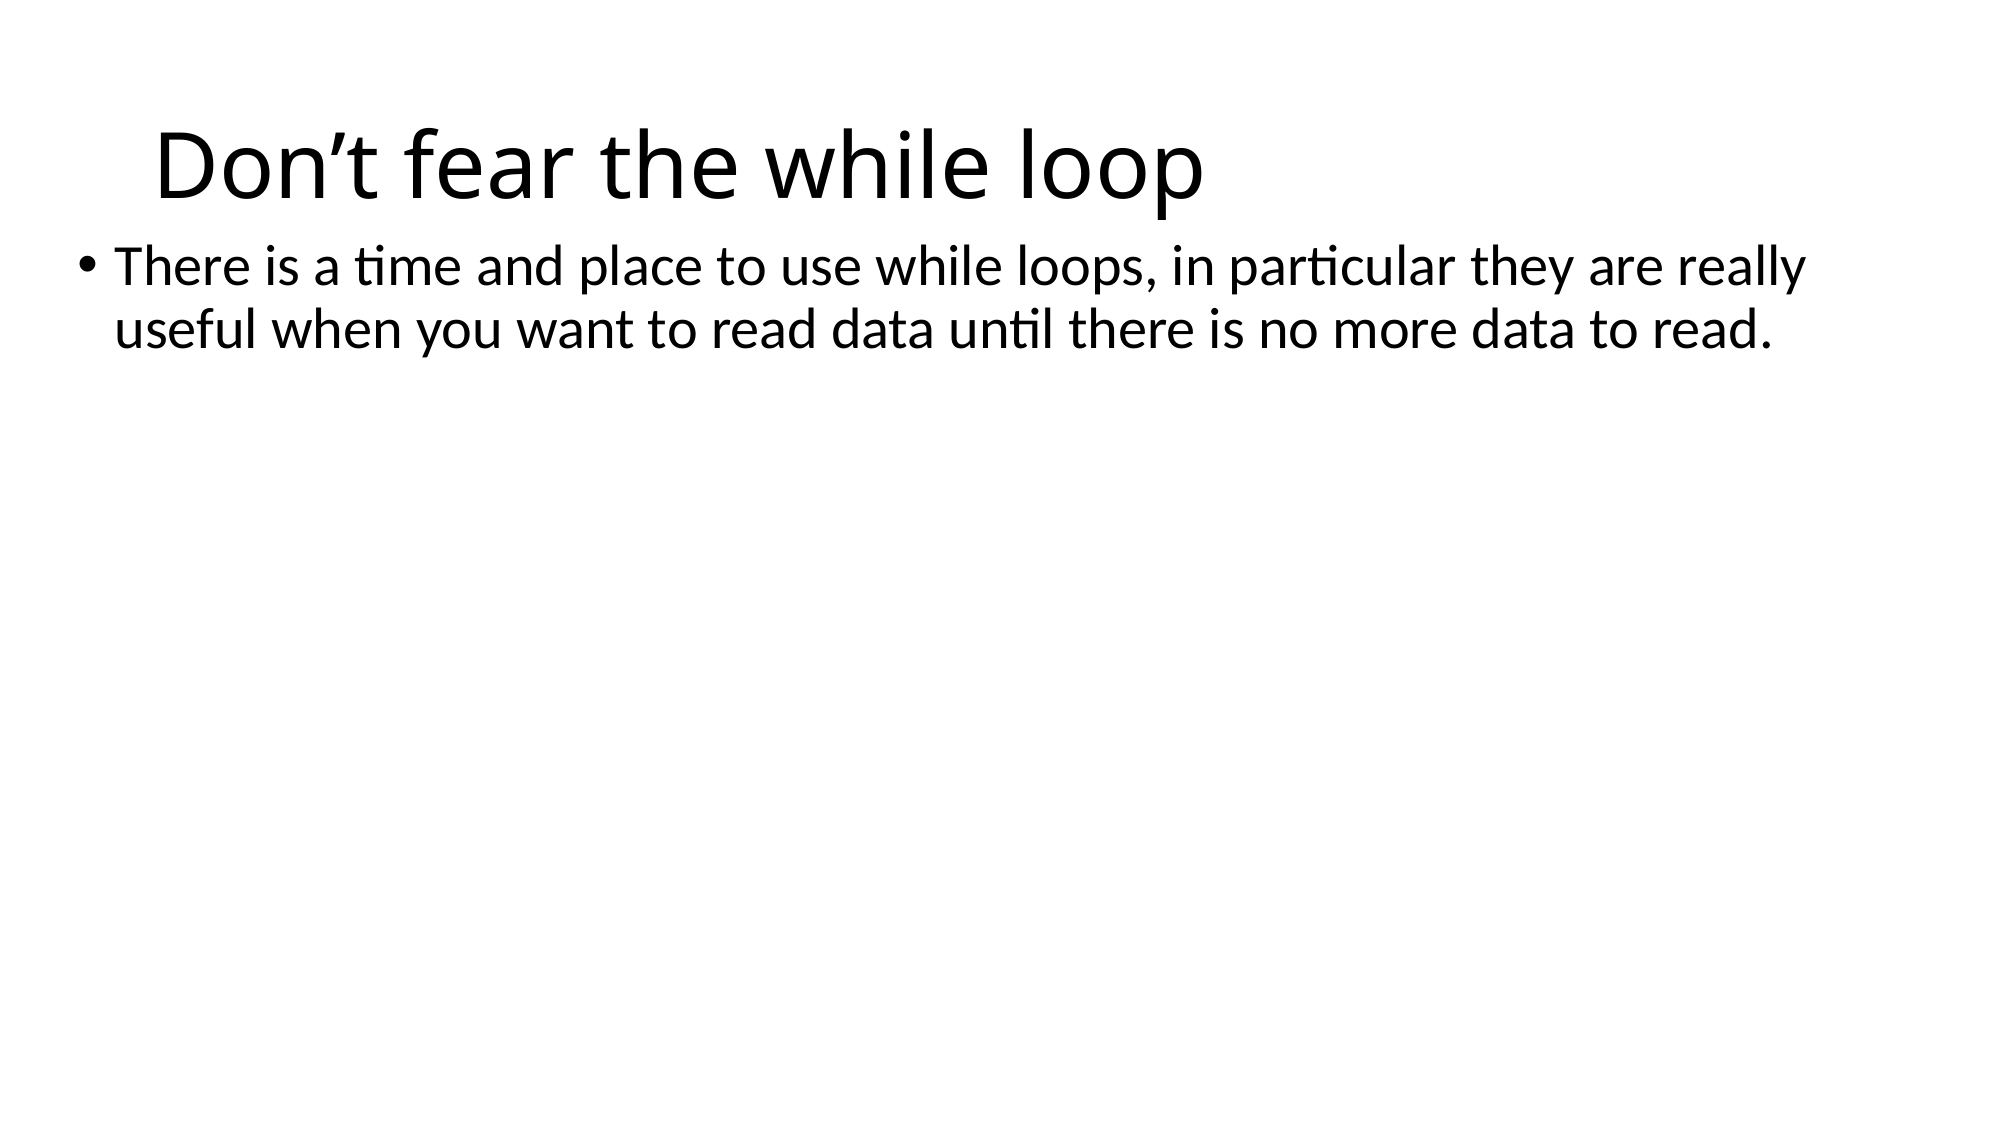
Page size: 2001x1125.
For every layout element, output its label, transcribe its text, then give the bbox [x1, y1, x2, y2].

list There is a time and place to use while loops, in particular they are really useful when you want to read data until there is no more data to read. [62, 227, 1953, 1096]
title Don’t fear the while loop [137, 59, 1863, 227]
